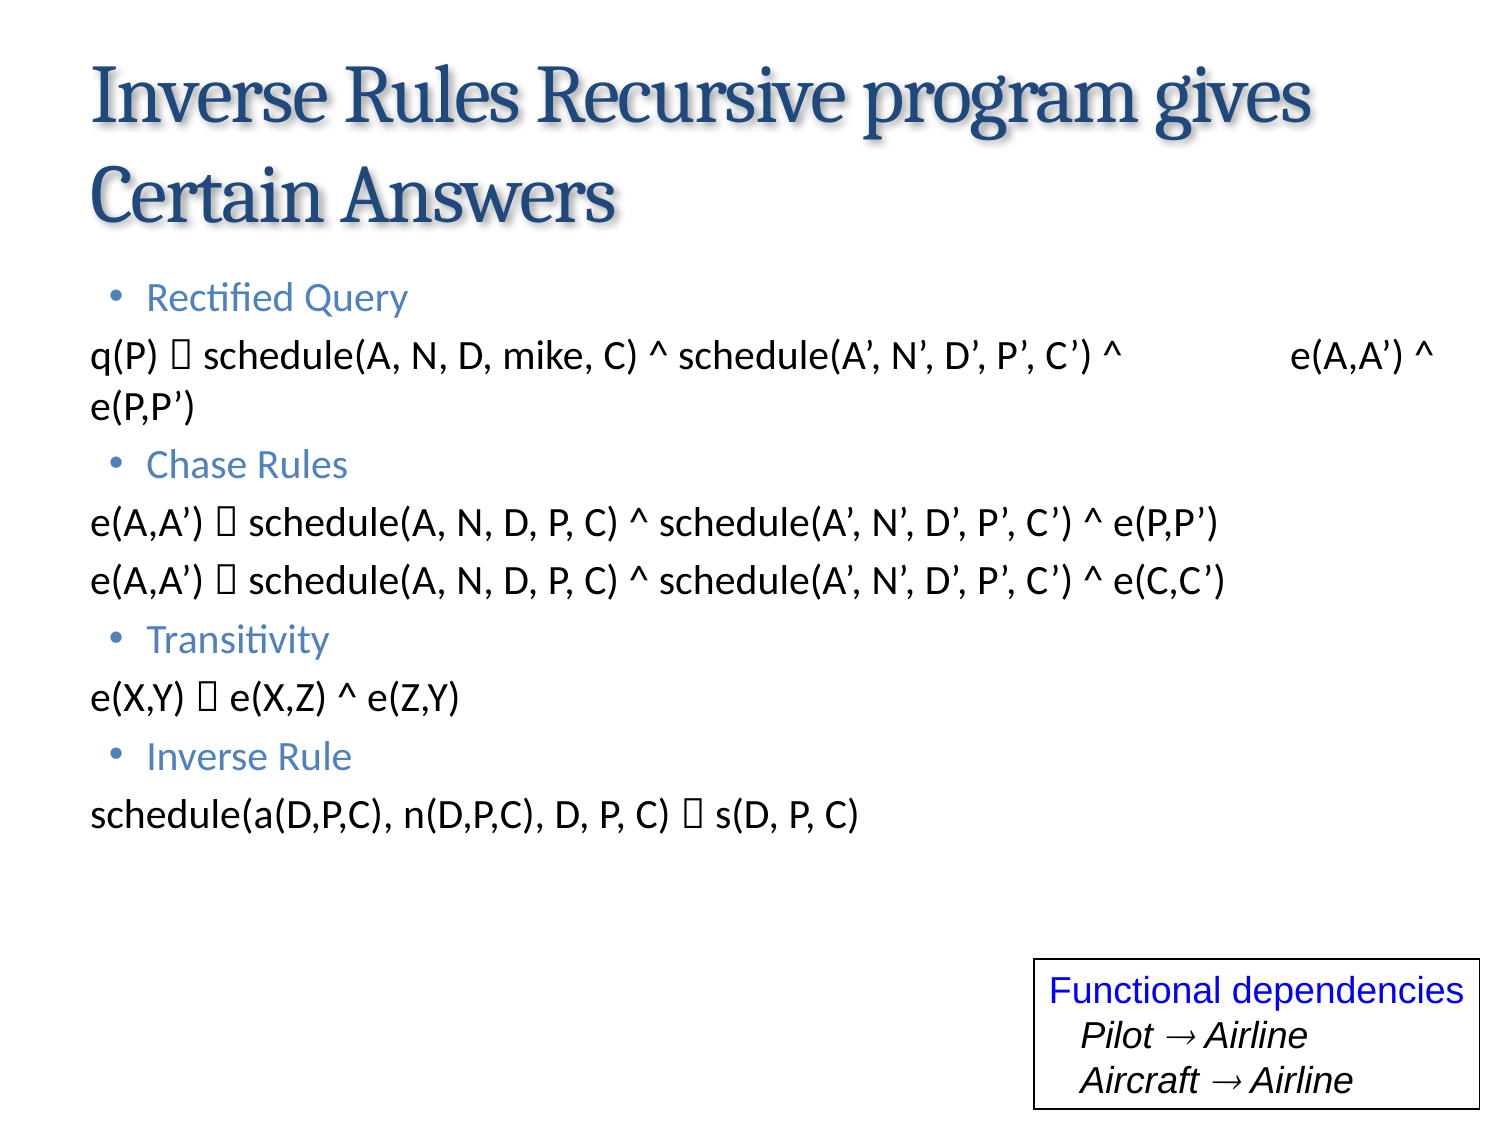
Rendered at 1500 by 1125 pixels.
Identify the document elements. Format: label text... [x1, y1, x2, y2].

text_box Functional dependencies Pilot  Airline Aircraft  Airline [1034, 959, 1480, 1109]
list Rectified Query q(P)  schedule(A, N, D, mike, C) ^ schedule(A’, N’, D’, P’, C’) ^ e(A,A’) ^ e(P,P’) Chase Rules e(A,A’)  schedule(A, N, D, P, C) ^ schedule(A’, N’, D’, P’, C’) ^ e(P,P’) e(A,A’)  schedule(A, N, D, P, C) ^ schedule(A’, N’, D’, P’, C’) ^ e(C,C’) Transitivity e(X,Y)  e(X,Z) ^ e(Z,Y) Inverse Rule schedule(a(D,P,C), n(D,P,C), D, P, C)  s(D, P, C) [74, 262, 1488, 1006]
title Inverse Rules Recursive program gives Certain Answers [75, 45, 1427, 233]
